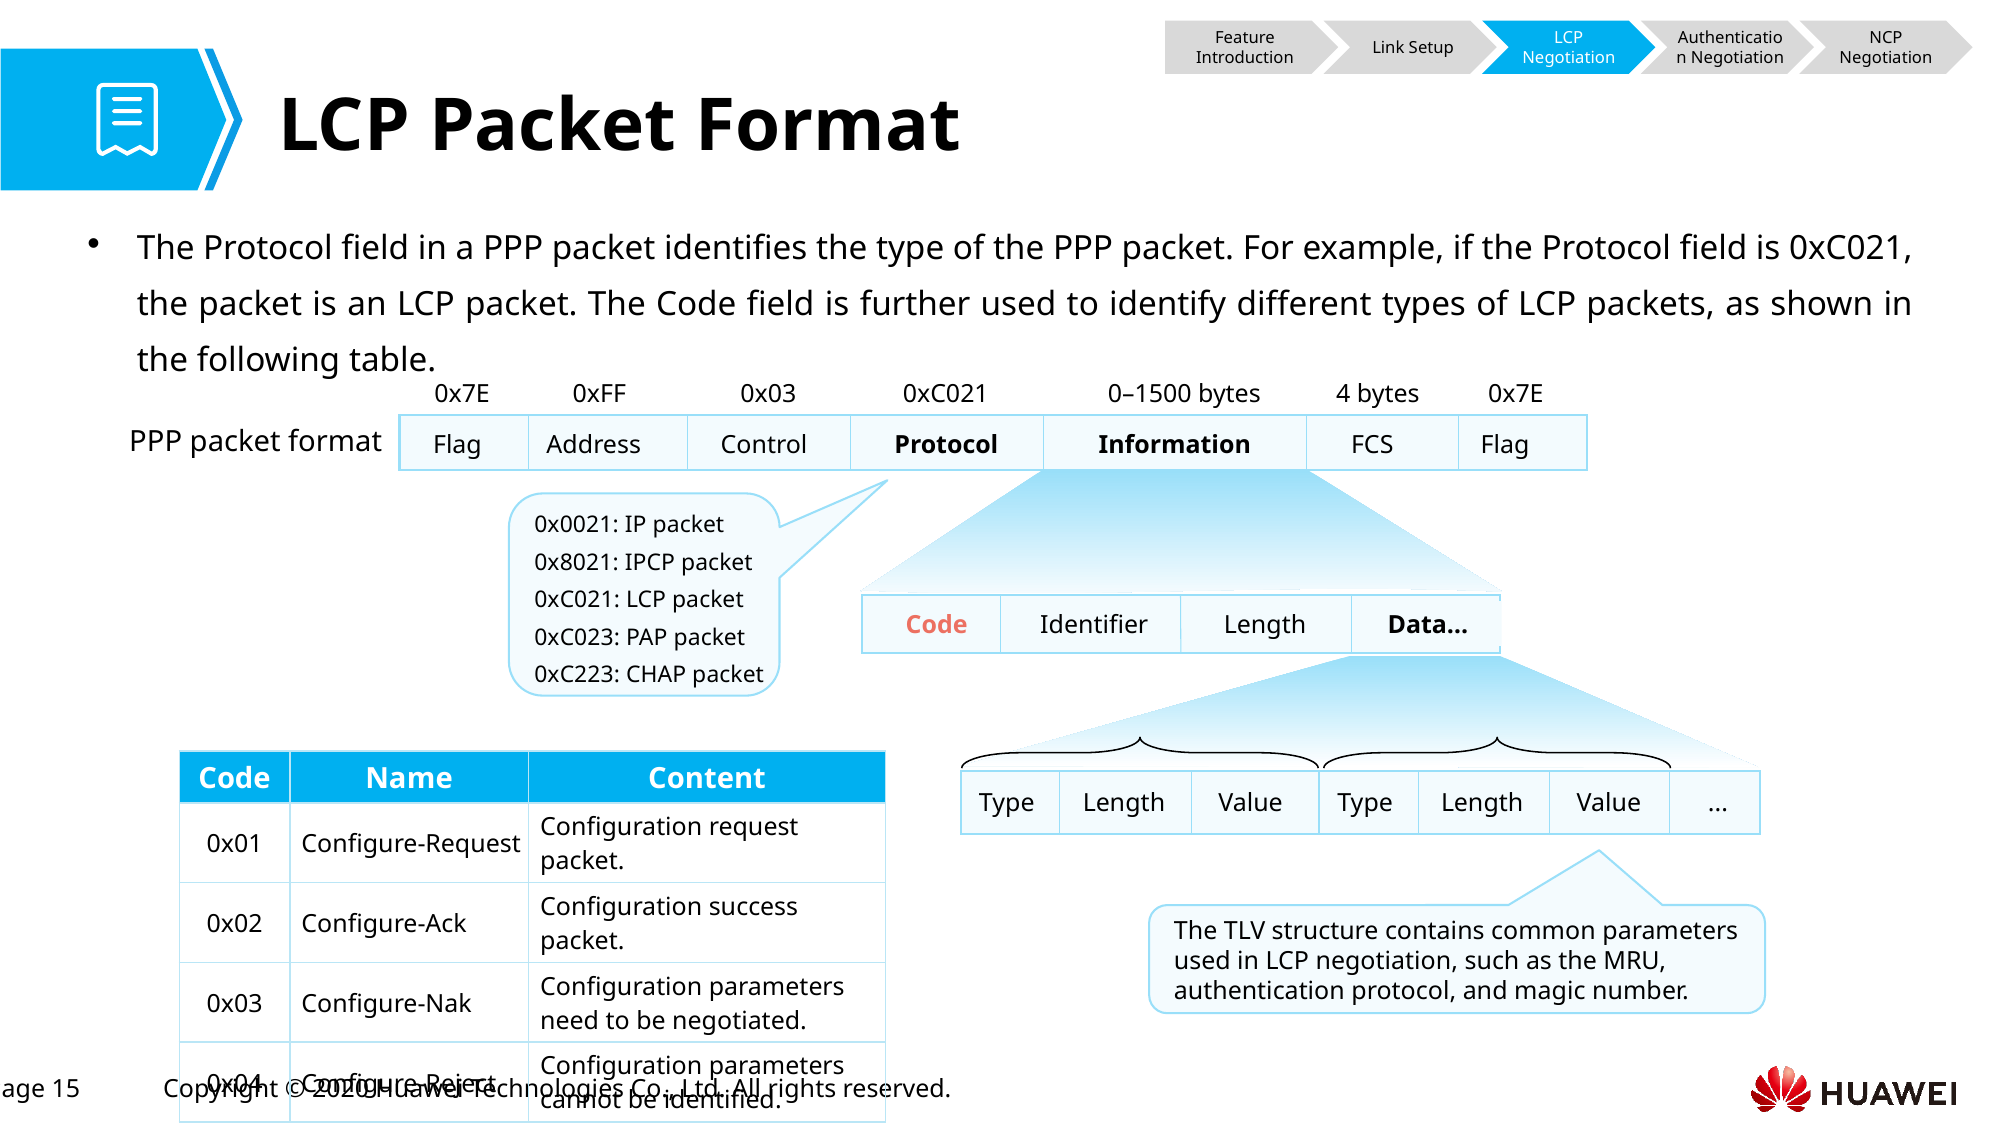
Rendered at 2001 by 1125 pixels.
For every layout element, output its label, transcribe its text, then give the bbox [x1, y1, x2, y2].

table_cell Configuration parameters cannot be identified. [529, 1043, 885, 1121]
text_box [861, 595, 1502, 653]
table_header Code [180, 752, 289, 802]
text_box 0x0021: IP packet 0x8021: IPCP packet 0xC021: LCP packet 0xC023: PAP packet 0xC223: CHAP packet [519, 492, 783, 695]
text_box NCP Negotiation [1799, 20, 1973, 74]
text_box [399, 415, 687, 471]
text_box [688, 415, 1588, 471]
table_cell 0x04 [180, 1043, 289, 1121]
table_cell 0x03 [180, 963, 289, 1041]
table_cell Configuration parameters need to be negotiated. [529, 963, 885, 1041]
text_box [508, 503, 519, 686]
table_cell Configure-Nak [291, 963, 528, 1041]
table_cell Configure-Request [291, 804, 528, 882]
text_box [859, 471, 1503, 595]
table_cell 0x01 [180, 804, 289, 882]
table_cell Configuration success packet. [529, 883, 885, 962]
title LCP Packet Format [261, 73, 1875, 180]
table_cell Configure-Reject [291, 1043, 528, 1121]
text_box LCP Negotiation [1482, 20, 1656, 74]
table_cell Configure-Ack [291, 883, 528, 962]
text_box [961, 737, 1319, 769]
table_cell 0x02 [180, 883, 289, 962]
text_box [1002, 654, 1760, 769]
picture [1751, 1066, 1956, 1112]
text_box Feature Introduction [1165, 20, 1339, 74]
text_box [1149, 850, 1755, 1012]
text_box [960, 770, 1761, 834]
text_box PPP packet format [114, 415, 399, 466]
text_box [783, 480, 888, 575]
text_box [1323, 737, 1671, 769]
text_box The TLV structure contains common parameters used in LCP negotiation, such as the MRU, authentication protocol, and magic number. [1159, 907, 1757, 1013]
list The Protocol field in a PPP packet identifies the type of the PPP packet. For example, if the Protocol field is 0xC021, the packet is an LCP packet. The Code field is further used to identify different types of LCP packets, as shown in the following table. [73, 203, 1930, 972]
table_header Content [529, 752, 885, 802]
text_box Link Setup [1323, 20, 1497, 74]
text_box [420, 369, 1558, 416]
text_box [1757, 908, 1766, 1011]
table_cell Configuration request packet. [529, 804, 885, 882]
table_header Name [291, 752, 528, 802]
text_box Authentication Negotiation [1640, 20, 1815, 74]
